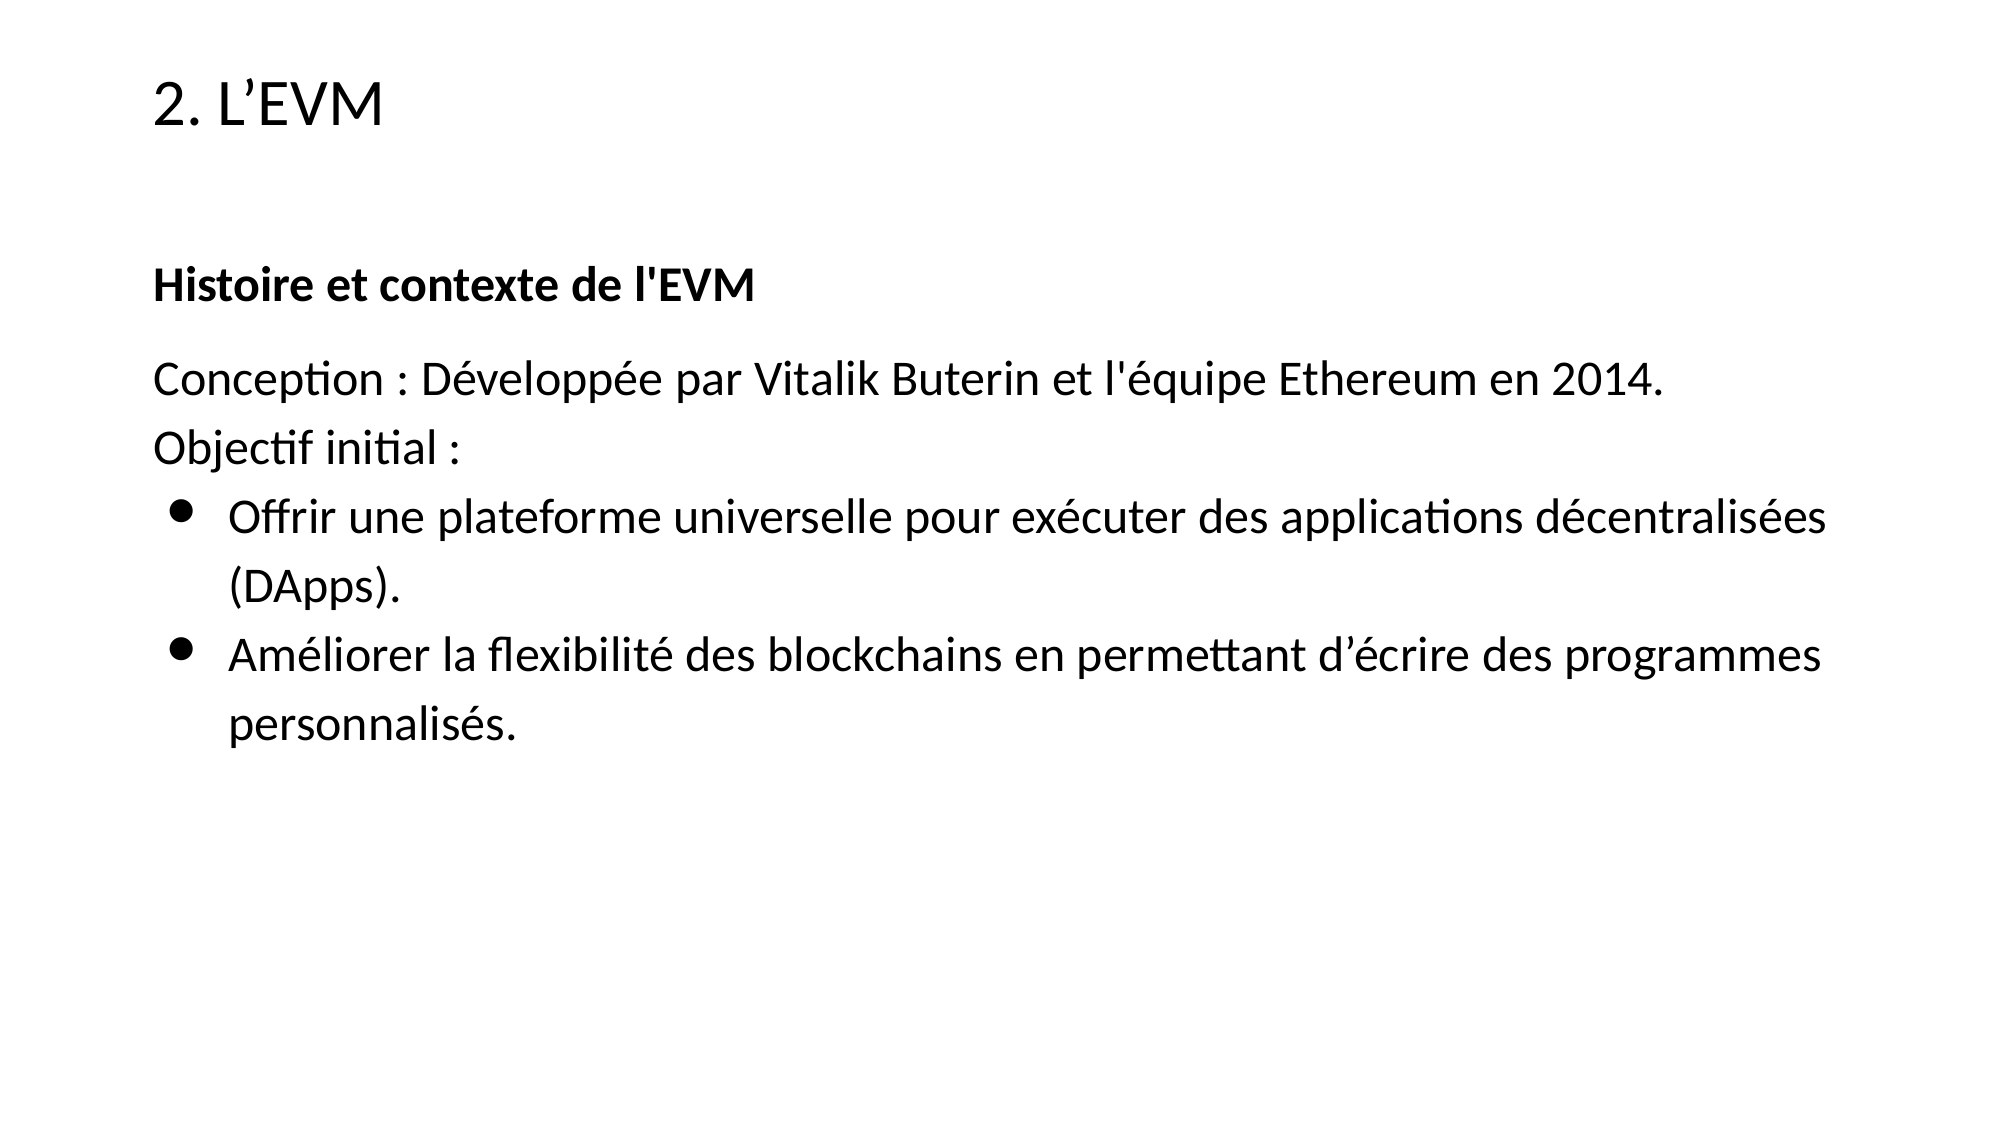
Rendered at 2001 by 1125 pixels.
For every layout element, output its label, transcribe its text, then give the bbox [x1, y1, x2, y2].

text_box Histoire et contexte de l'EVM Conception : Développée par Vitalik Buterin et l'équipe Ethereum en 2014. Objectif initial : Offrir une plateforme universelle pour exécuter des applications décentralisées (DApps). Améliorer la flexibilité des blockchains en permettant d’écrire des programmes personnalisés. [138, 234, 1866, 852]
text_box 2. L’EVM [137, 59, 1863, 155]
